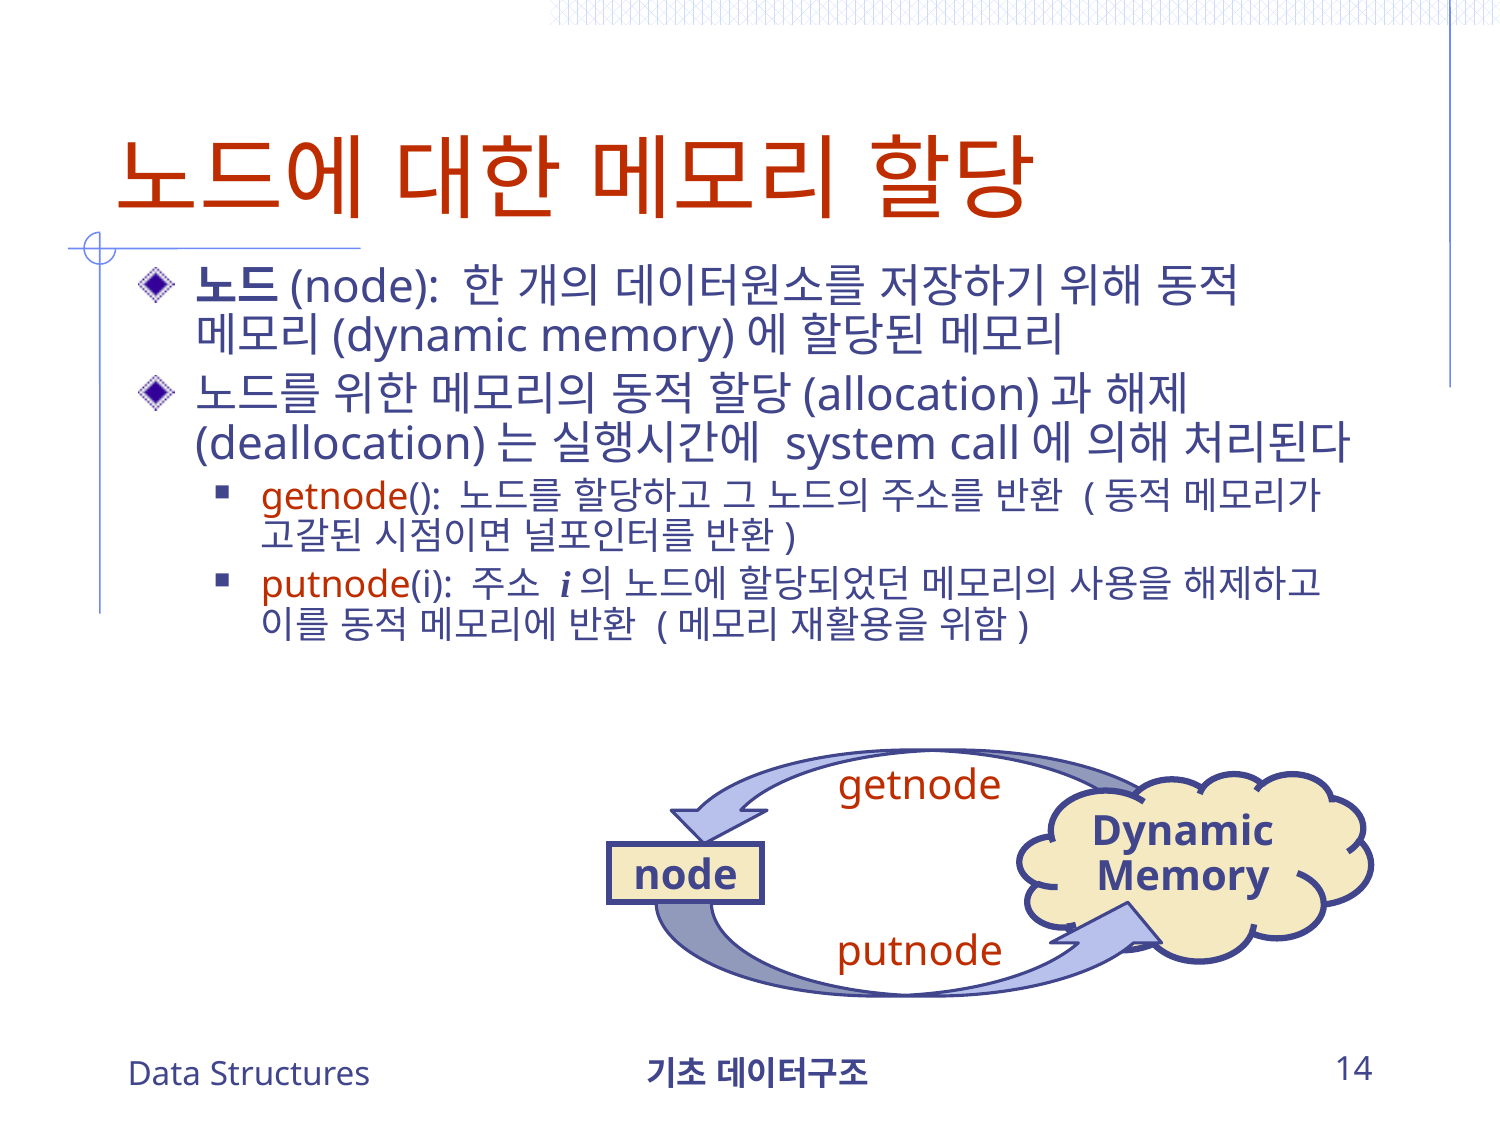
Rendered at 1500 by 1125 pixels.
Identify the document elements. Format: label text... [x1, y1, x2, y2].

title 노드에 대한 메모리 할당 [99, 49, 1376, 238]
slide_number 14 [1074, 1024, 1388, 1101]
text_box putnode [656, 902, 1162, 997]
list 노드(node): 한 개의 데이터원소를 저장하기 위해 동적 메모리(dynamic memory)에 할당된 메모리 노드를 위한 메모리의 동적 할당(allocation)과 해제(deallocation)는 실행시간에 system call에 의해 처리된다 getnode(): 노드를 할당하고 그 노드의 주소를 반환 (동적 메모리가 고갈된 시점이면 널포인터를 반환) putnode(i): 주소 i의 노드에 할당되었던 메모리의 사용을 해제하고 이를 동적 메모리에 반환 (메모리 재활용을 위함) [123, 255, 1389, 729]
picture [138, 267, 175, 303]
slide_number Data Structures [112, 1024, 516, 1101]
picture [138, 375, 175, 411]
footer 기초 데이터구조 [527, 1024, 988, 1101]
text_box getnode [671, 749, 1140, 843]
text_box node [609, 843, 762, 903]
text_box Dynamic Memory [1019, 774, 1372, 962]
